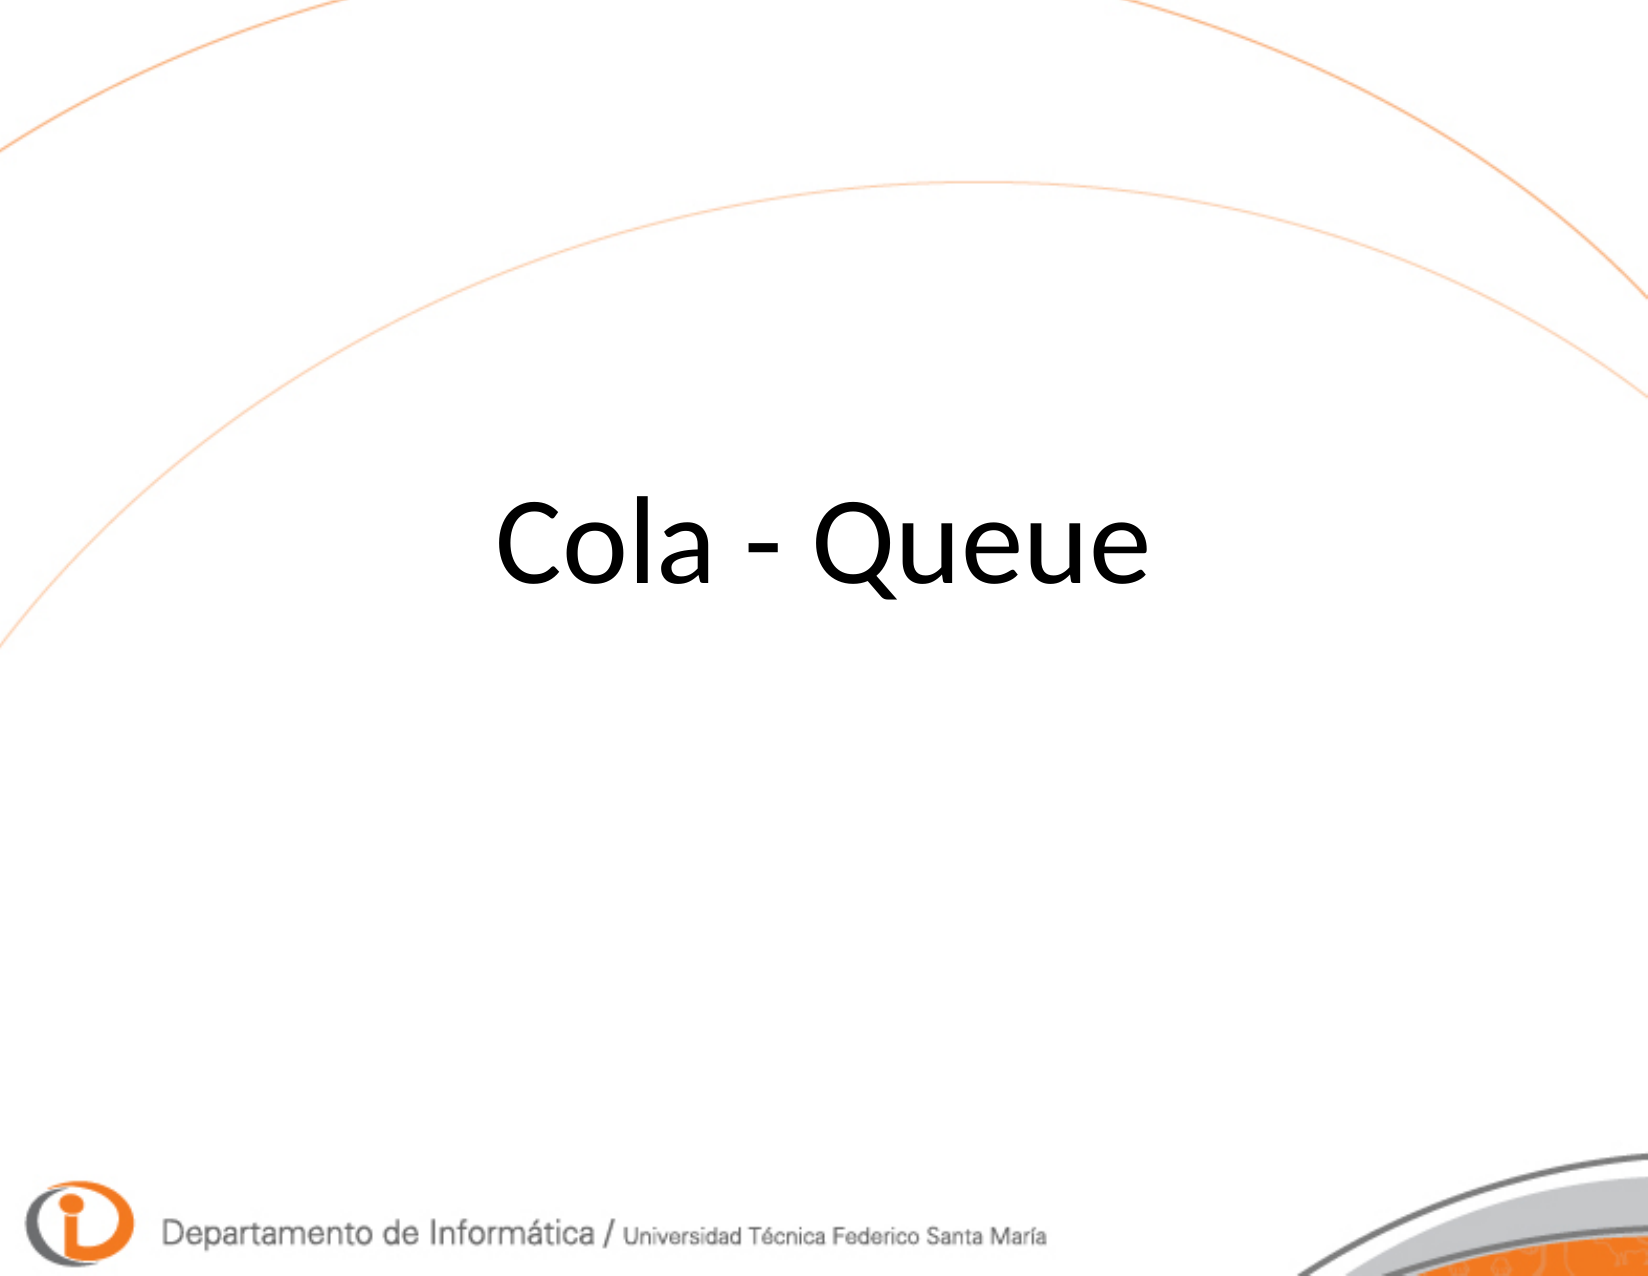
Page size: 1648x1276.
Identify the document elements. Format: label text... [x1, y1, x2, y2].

title Cola - Queue [123, 396, 1525, 670]
picture [0, 0, 1648, 1276]
